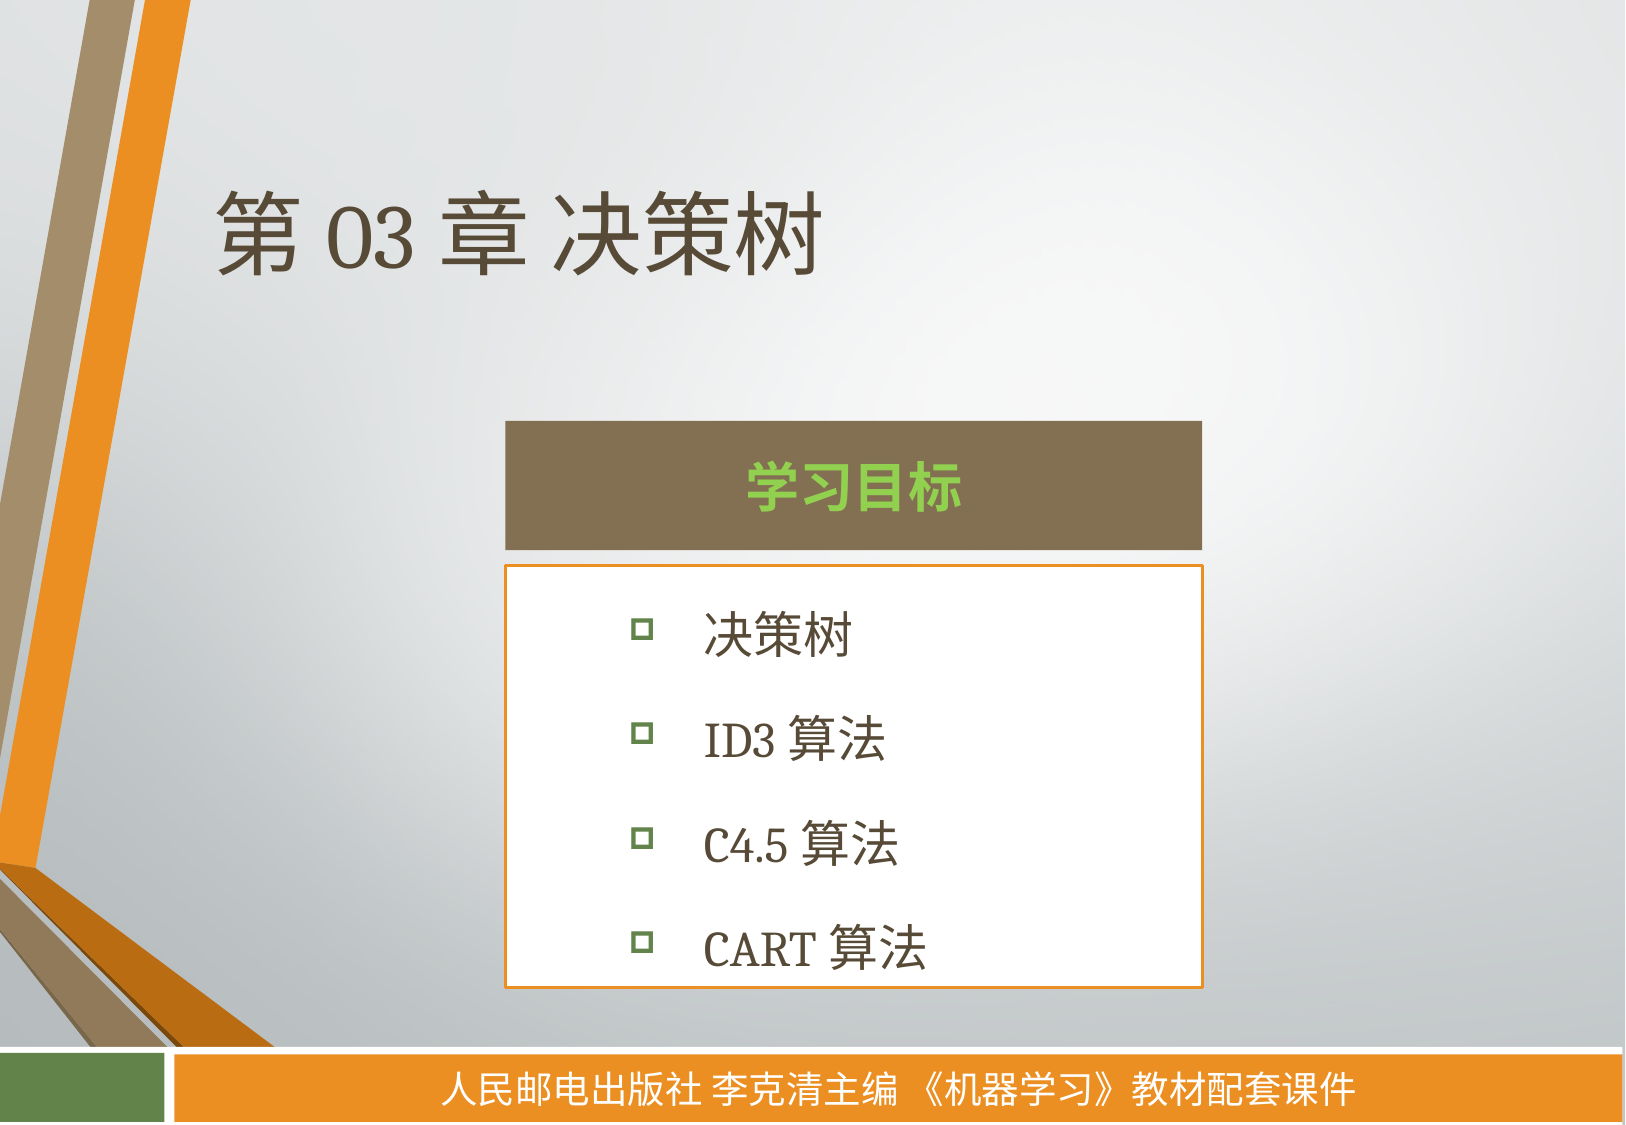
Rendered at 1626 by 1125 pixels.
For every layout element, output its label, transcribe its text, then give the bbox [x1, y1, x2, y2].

title 第03章 决策树 [197, 101, 1534, 363]
text_box 决策树 ID3算法 C4.5算法 CART算法 [614, 565, 1117, 988]
